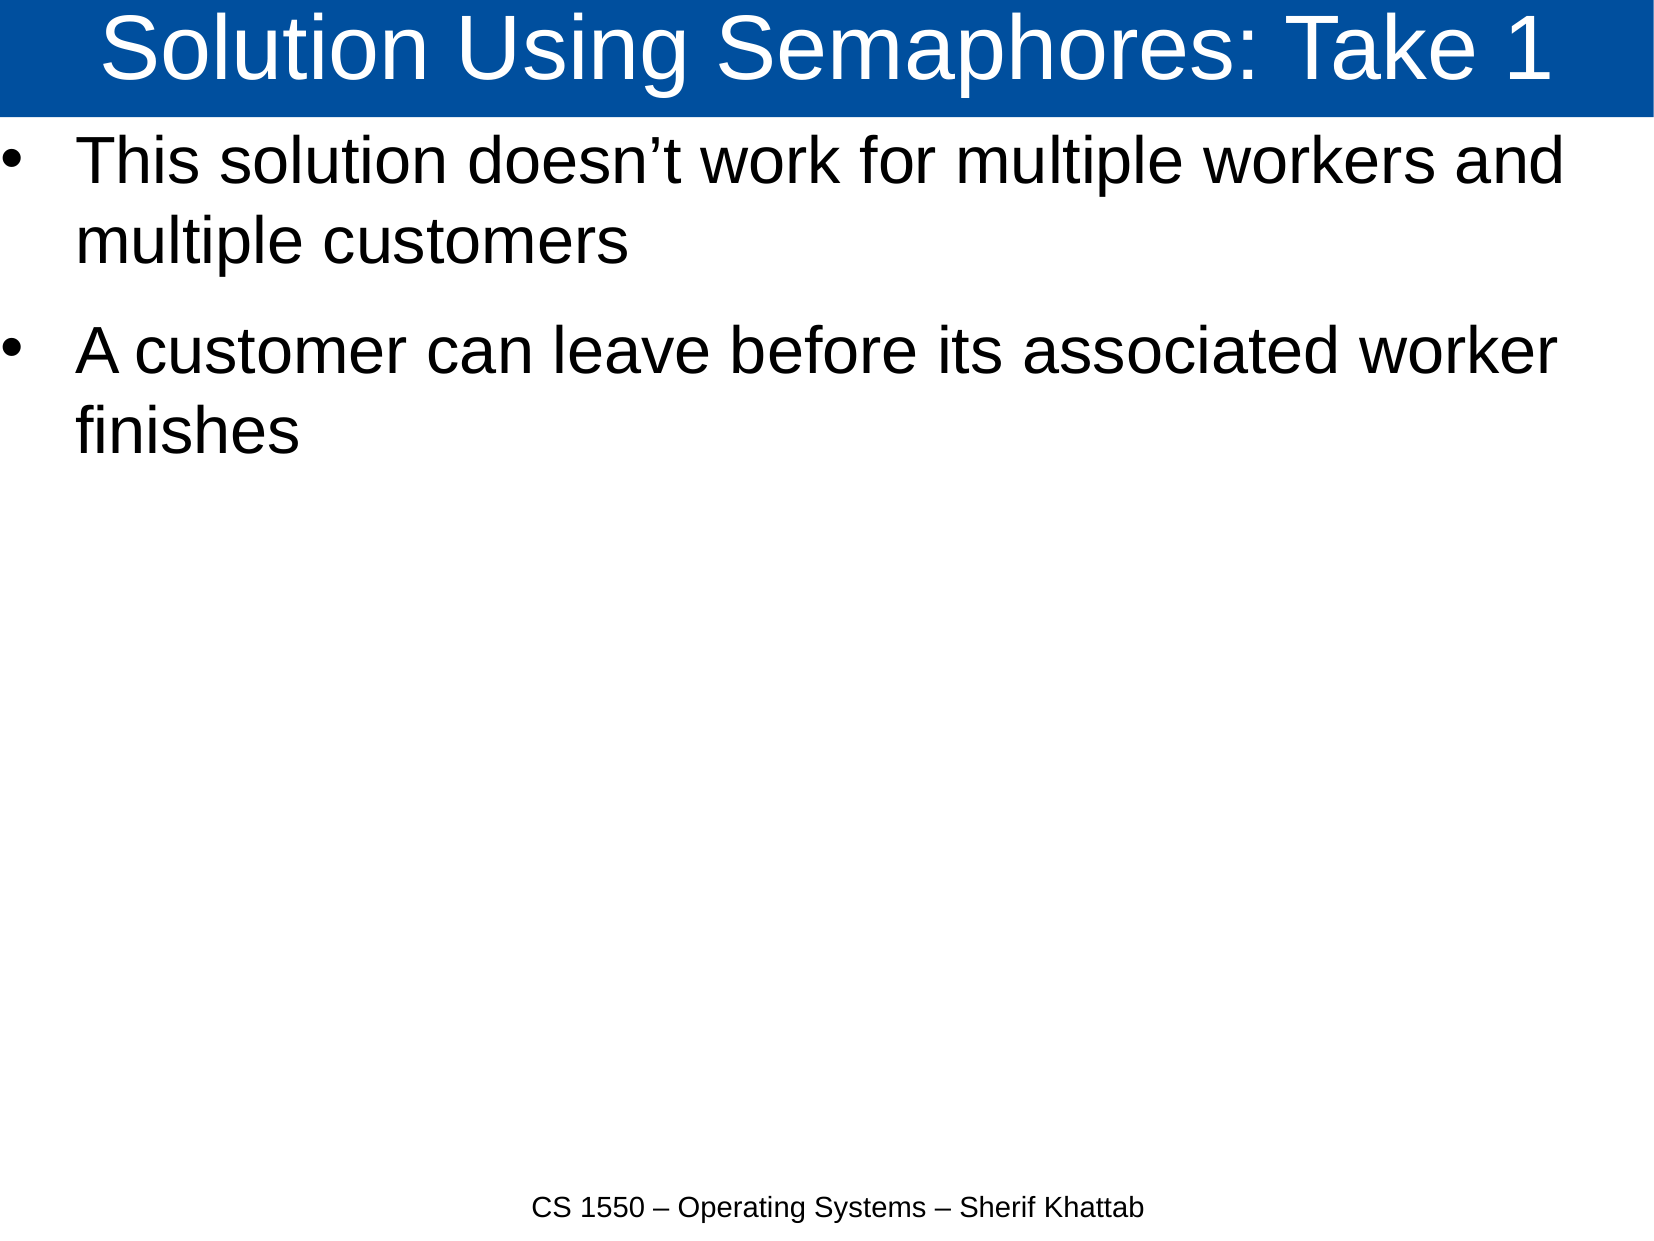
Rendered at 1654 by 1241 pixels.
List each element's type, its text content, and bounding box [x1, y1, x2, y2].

footer CS 1550 – Operating Systems – Sherif Khattab [460, 1190, 1217, 1241]
list This solution doesn’t work for multiple workers and multiple customers A customer can leave before its associated worker finishes [0, 117, 1654, 1195]
title Solution Using Semaphores: Take 1 [0, 0, 1654, 117]
